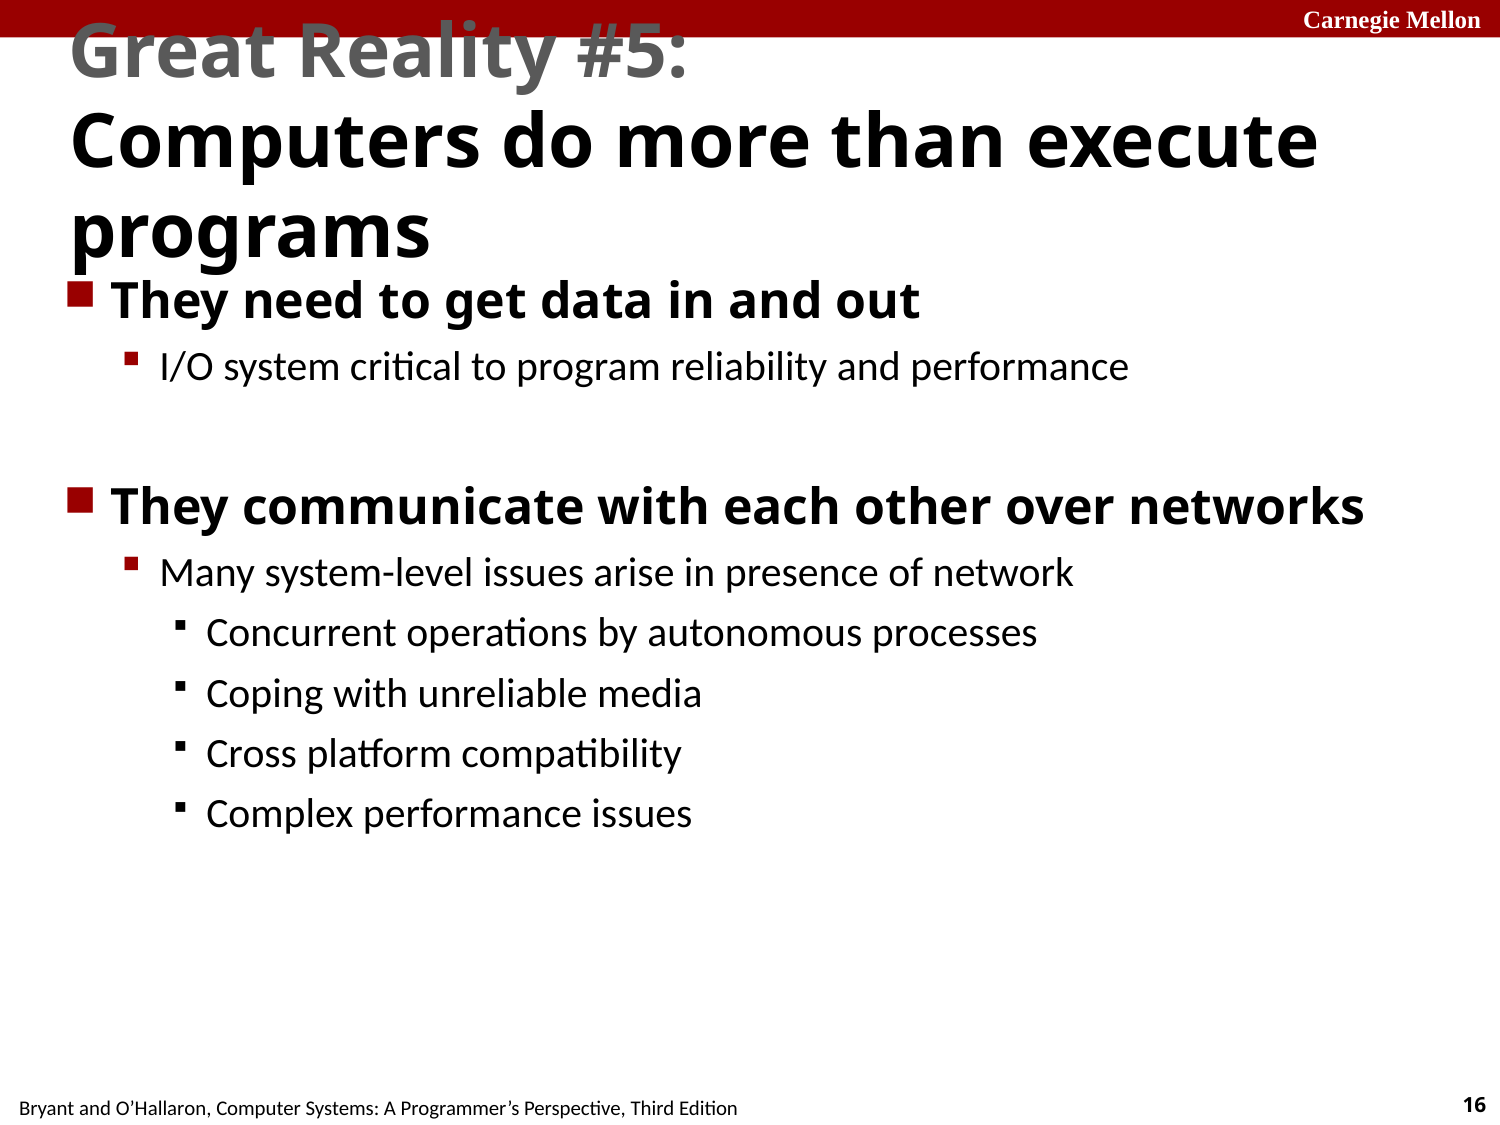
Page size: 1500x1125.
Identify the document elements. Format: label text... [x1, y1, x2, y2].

title Great Reality #5: Computers do more than execute programs [62, 41, 1463, 234]
list They need to get data in and out I/O system critical to program reliability and performance They communicate with each other over networks Many system-level issues arise in presence of network Concurrent operations by autonomous processes Coping with unreliable media Cross platform compatibility Complex performance issues [62, 262, 1438, 1122]
